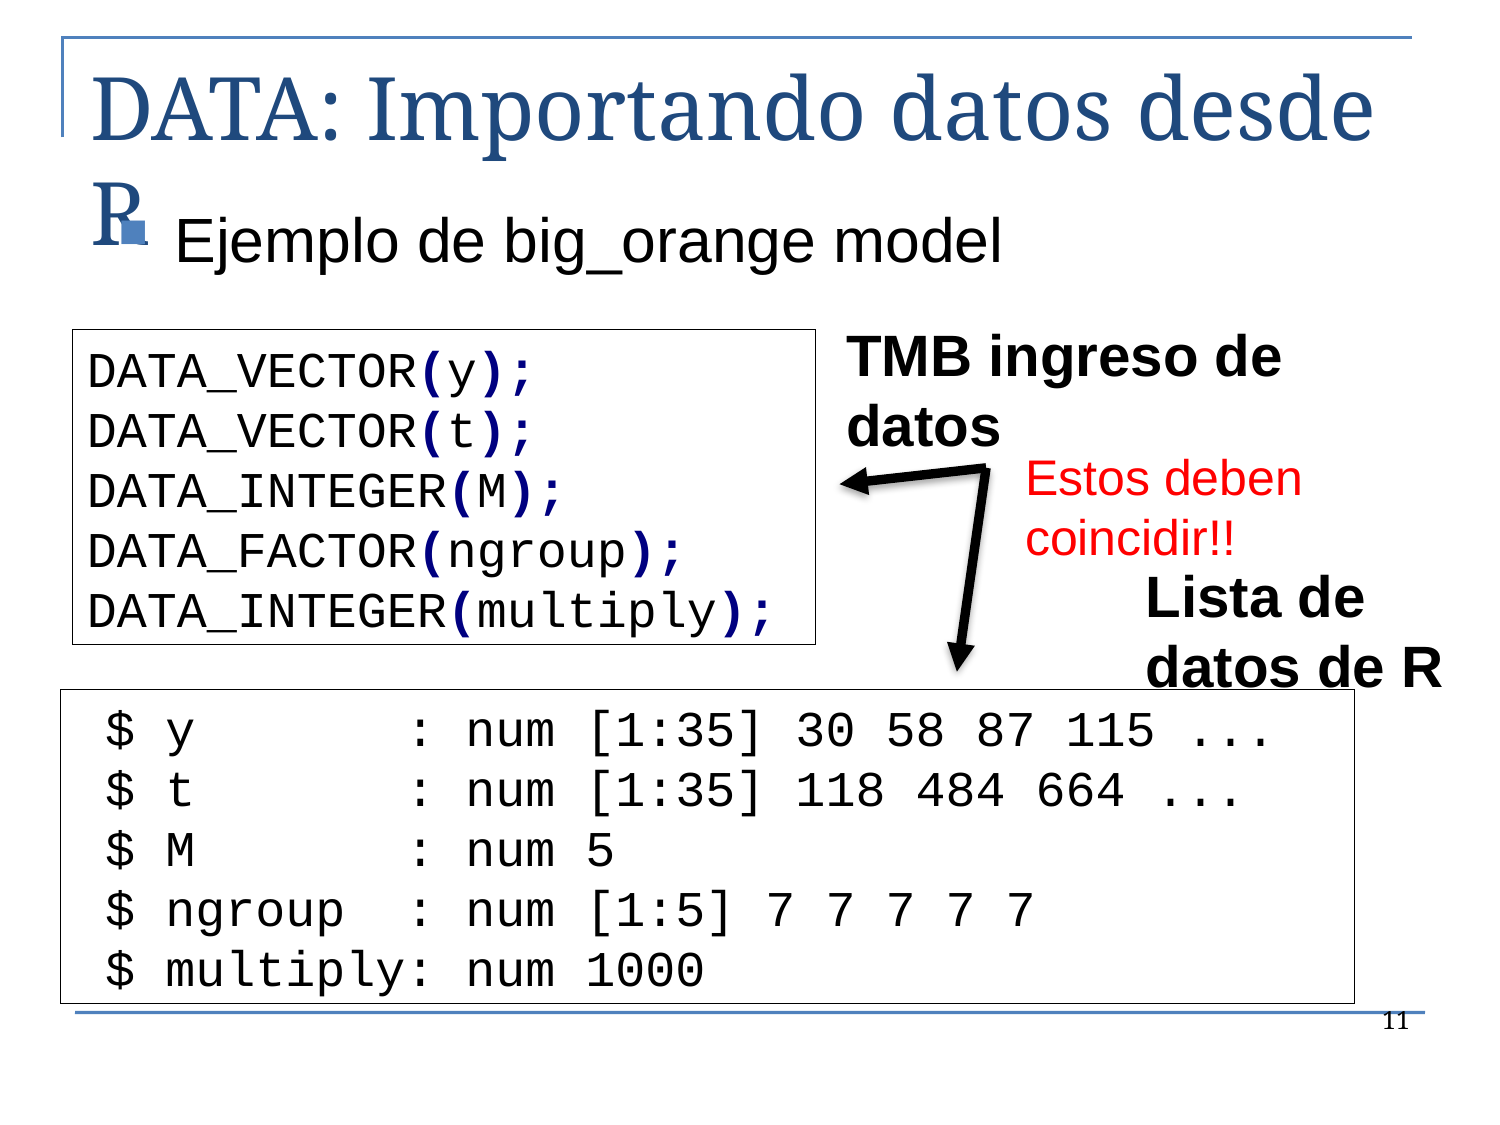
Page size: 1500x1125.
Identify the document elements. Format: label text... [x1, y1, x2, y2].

text_box Estos deben coincidir!! [1010, 438, 1500, 574]
text_box DATA_VECTOR(y); DATA_VECTOR(t); DATA_INTEGER(M); DATA_FACTOR(ngroup); DATA_INTEGER(multiply); [72, 329, 816, 645]
title DATA: Importando datos desde R [75, 45, 1425, 233]
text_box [956, 492, 987, 672]
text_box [839, 467, 987, 485]
list Ejemplo de big_orange model [103, 192, 1397, 313]
slide_number 11 [1074, 971, 1426, 1047]
text_box $ y : num [1:35] 30 58 87 115 ... $ t : num [1:35] 118 484 664 ... $ M : num 5 $ ngroup : num [1:5] 7 7 7 7 7 $ multiply: num 1000 [60, 689, 1355, 1004]
text_box TMB ingreso de datos [831, 311, 1371, 466]
text_box Lista de datos de R [1130, 552, 1462, 707]
